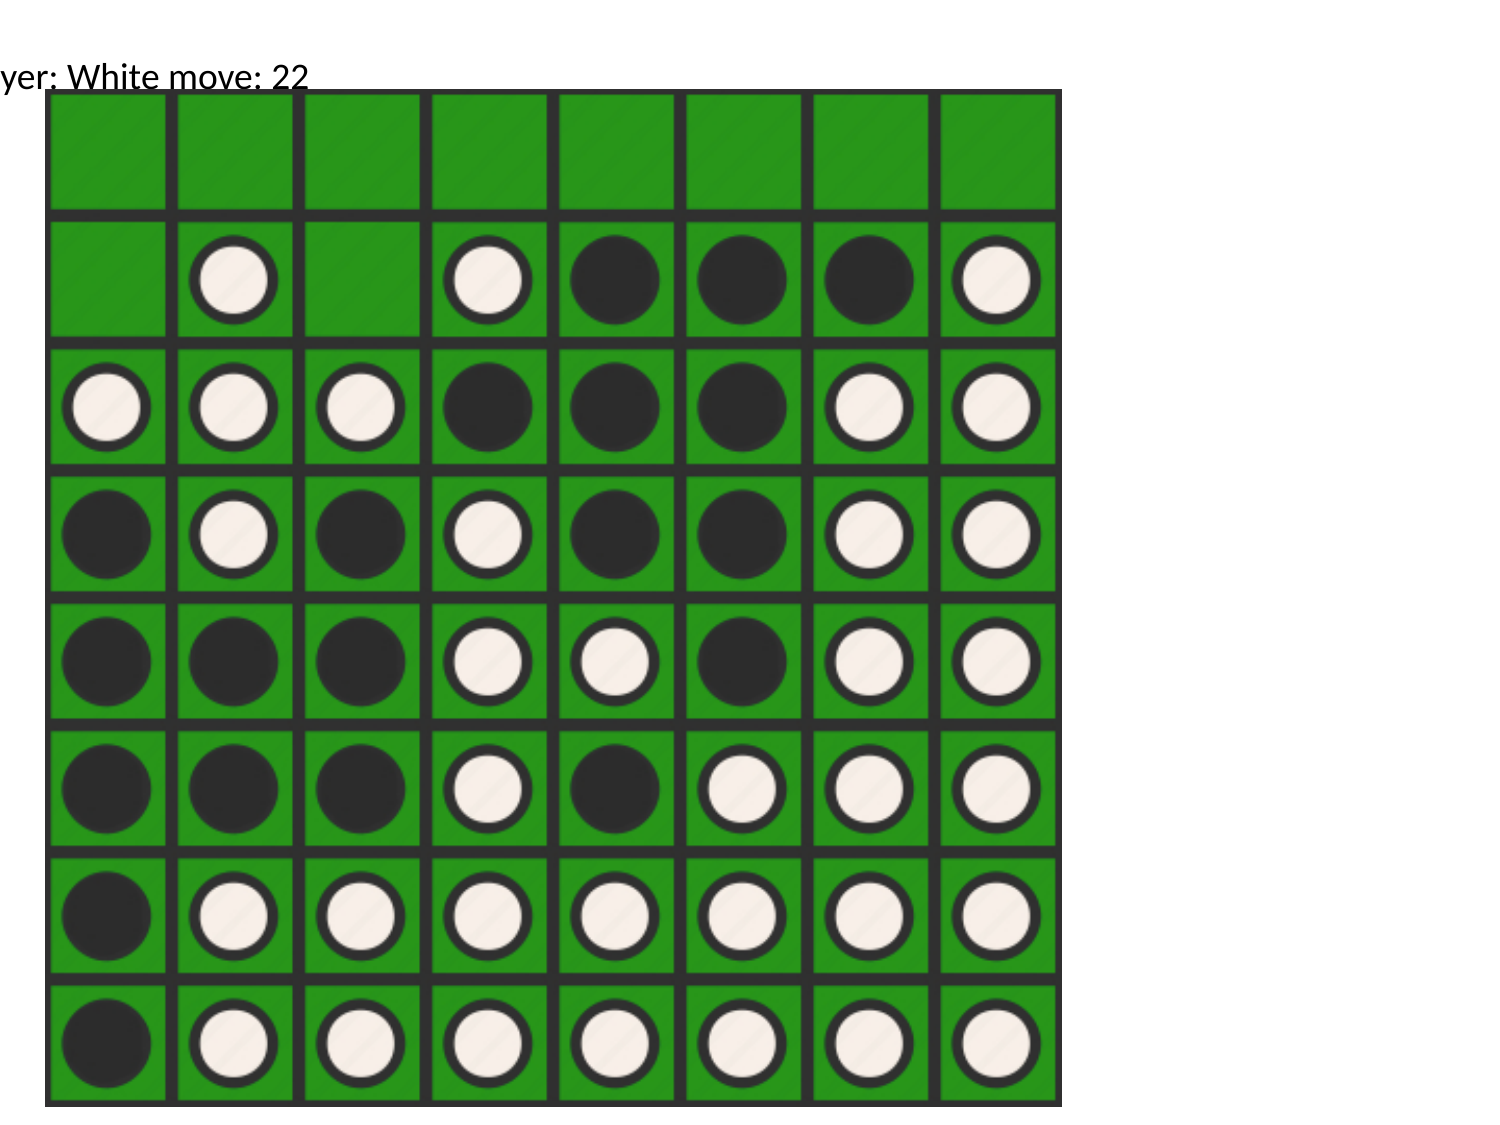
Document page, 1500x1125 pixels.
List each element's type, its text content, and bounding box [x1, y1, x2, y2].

text_box turn: 50 player: White move: 22 [0, 44, 325, 105]
picture [44, 89, 1062, 1107]
